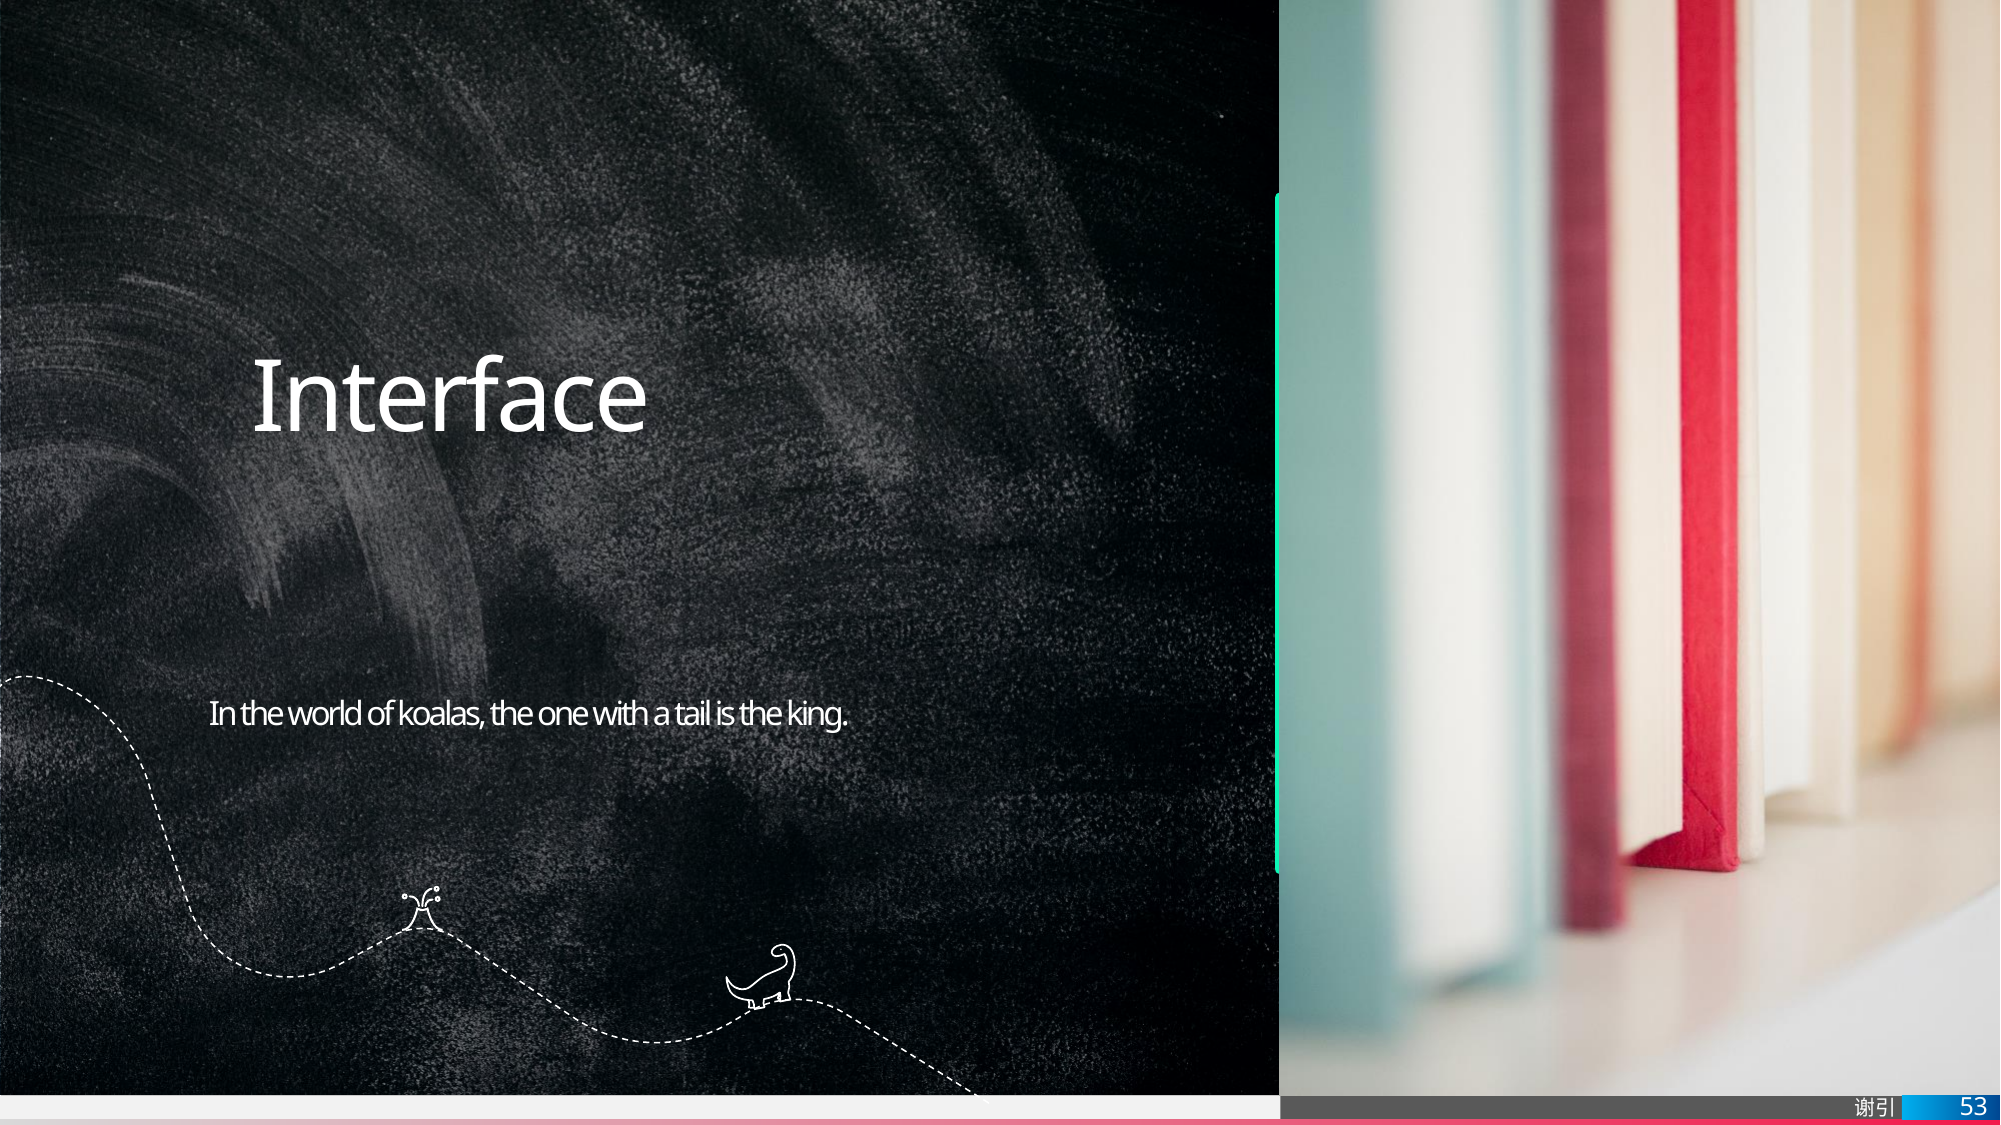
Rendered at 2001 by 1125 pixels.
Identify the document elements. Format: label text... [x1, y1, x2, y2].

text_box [401, 885, 443, 931]
picture [0, 0, 2000, 1096]
text_box [725, 943, 796, 1011]
subtitle In the world of koalas, the one with a tail is the king. [208, 692, 994, 753]
title Interface [251, 197, 1094, 452]
slide_number 53 [1901, 1096, 2000, 1120]
